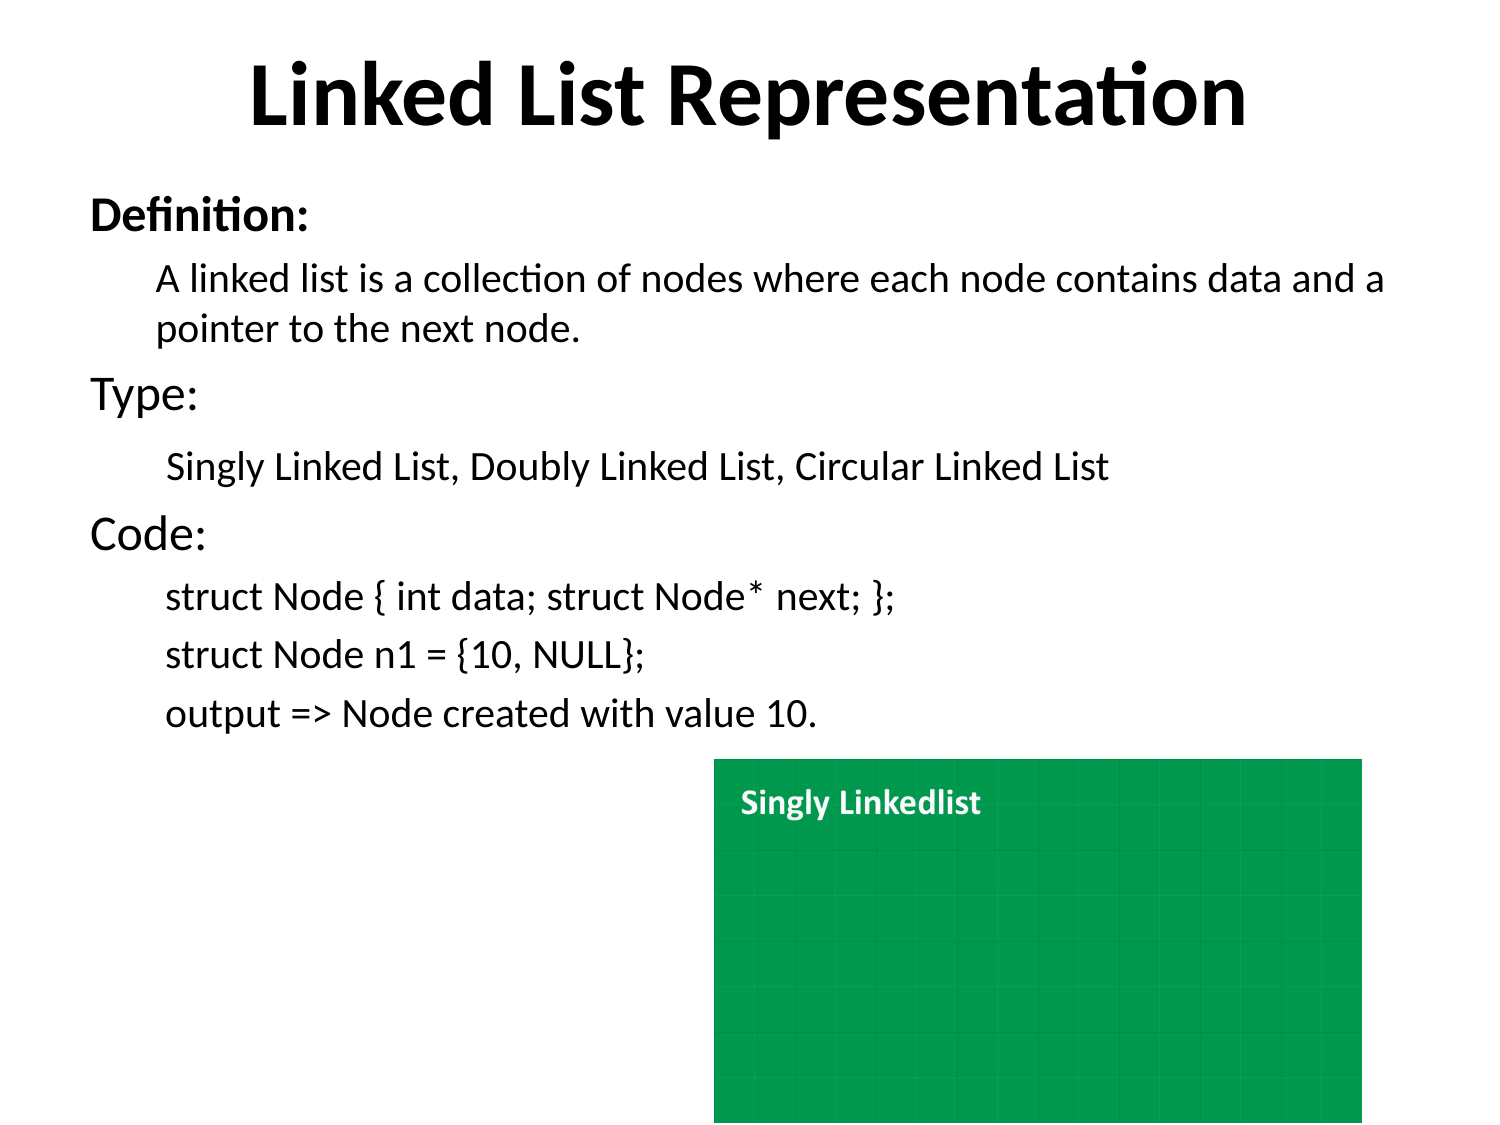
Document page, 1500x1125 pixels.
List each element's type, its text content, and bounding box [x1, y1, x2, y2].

title Linked List Representation [75, 0, 1425, 174]
list Definition: A linked list is a collection of nodes where each node contains data and a pointer to the next node. Type: Singly Linked List, Doubly Linked List, Circular Linked List Code: struct Node { int data; struct Node* next; }; struct Node n1 = {10, NULL}; output => Node created with value 10. [75, 174, 1425, 917]
picture [714, 758, 1362, 1124]
